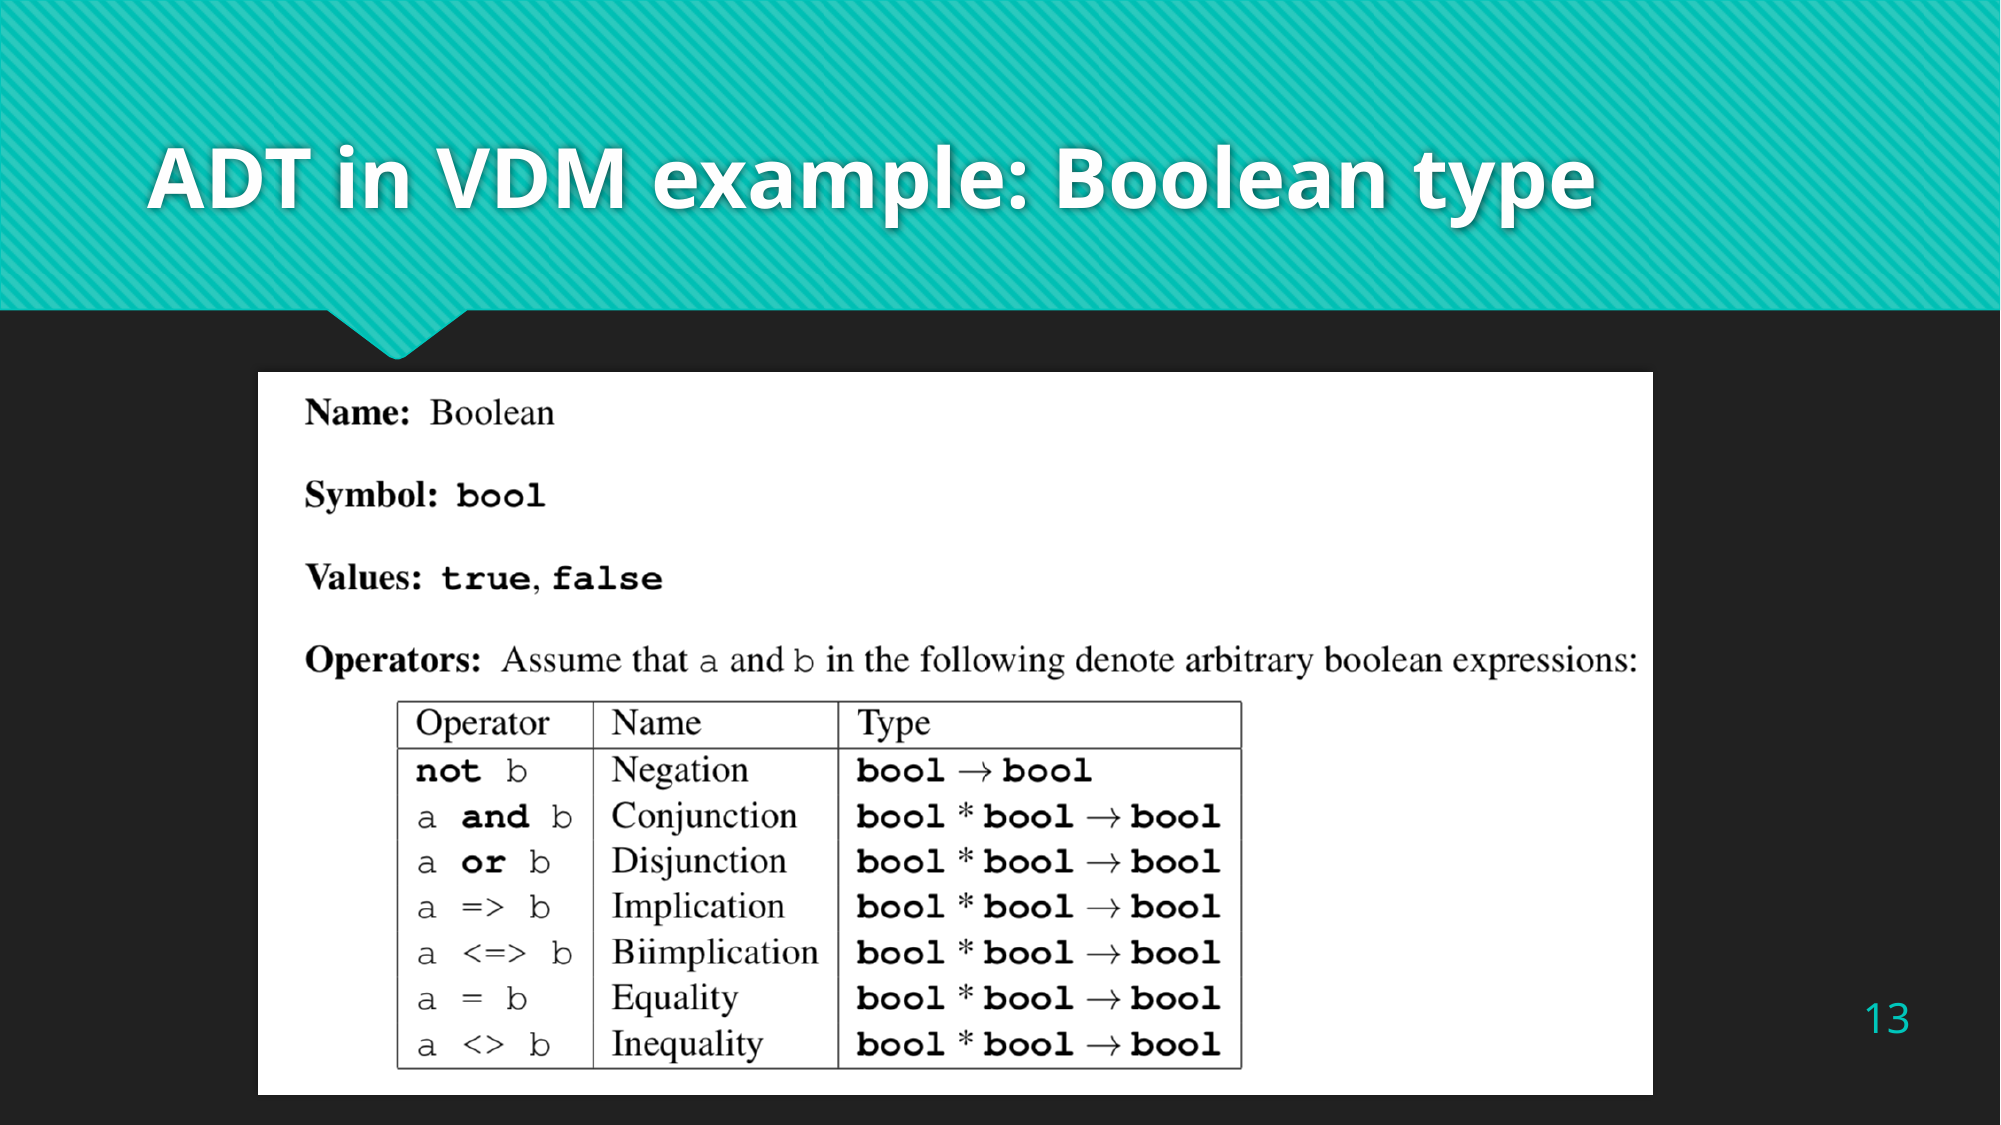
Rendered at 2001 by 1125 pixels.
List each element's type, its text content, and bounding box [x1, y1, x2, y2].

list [258, 371, 1653, 1095]
slide_number 13 [1751, 970, 1926, 1051]
title ADT in VDM example: Boolean type [132, 73, 1868, 233]
